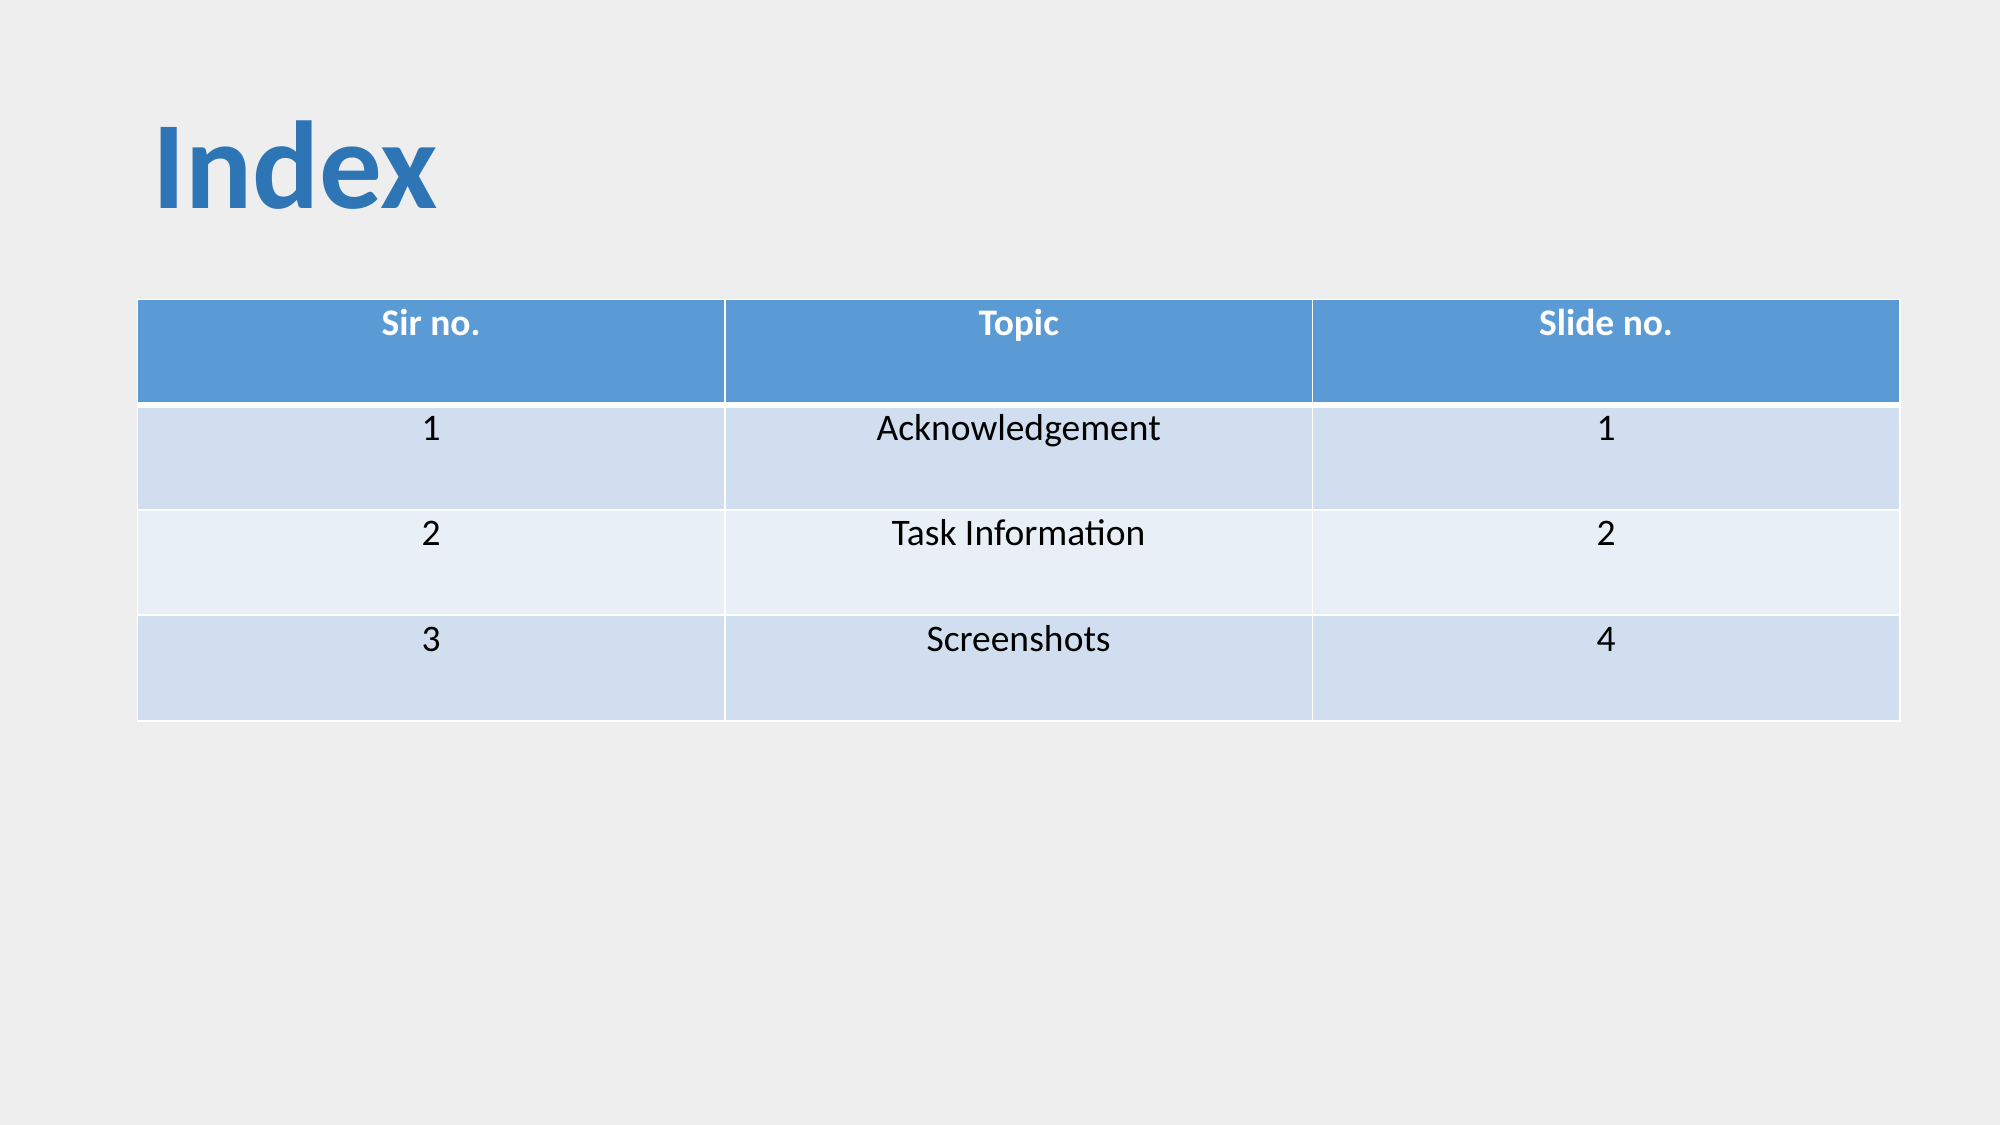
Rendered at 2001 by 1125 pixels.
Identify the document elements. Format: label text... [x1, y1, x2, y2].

table_header Topic [726, 300, 1312, 402]
title Index [137, 59, 1863, 278]
table_cell 4 [1313, 616, 1899, 720]
table_header Slide no. [1313, 300, 1899, 402]
table_cell 1 [138, 408, 724, 509]
table_cell 1 [1313, 408, 1899, 509]
table_header Sir no. [138, 300, 724, 402]
table_cell 2 [1313, 511, 1899, 614]
table_cell Screenshots [726, 616, 1312, 720]
table_cell Acknowledgement [726, 408, 1312, 509]
table_cell 3 [138, 616, 724, 720]
table_cell Task Information [726, 511, 1312, 614]
table_cell 2 [138, 511, 724, 614]
